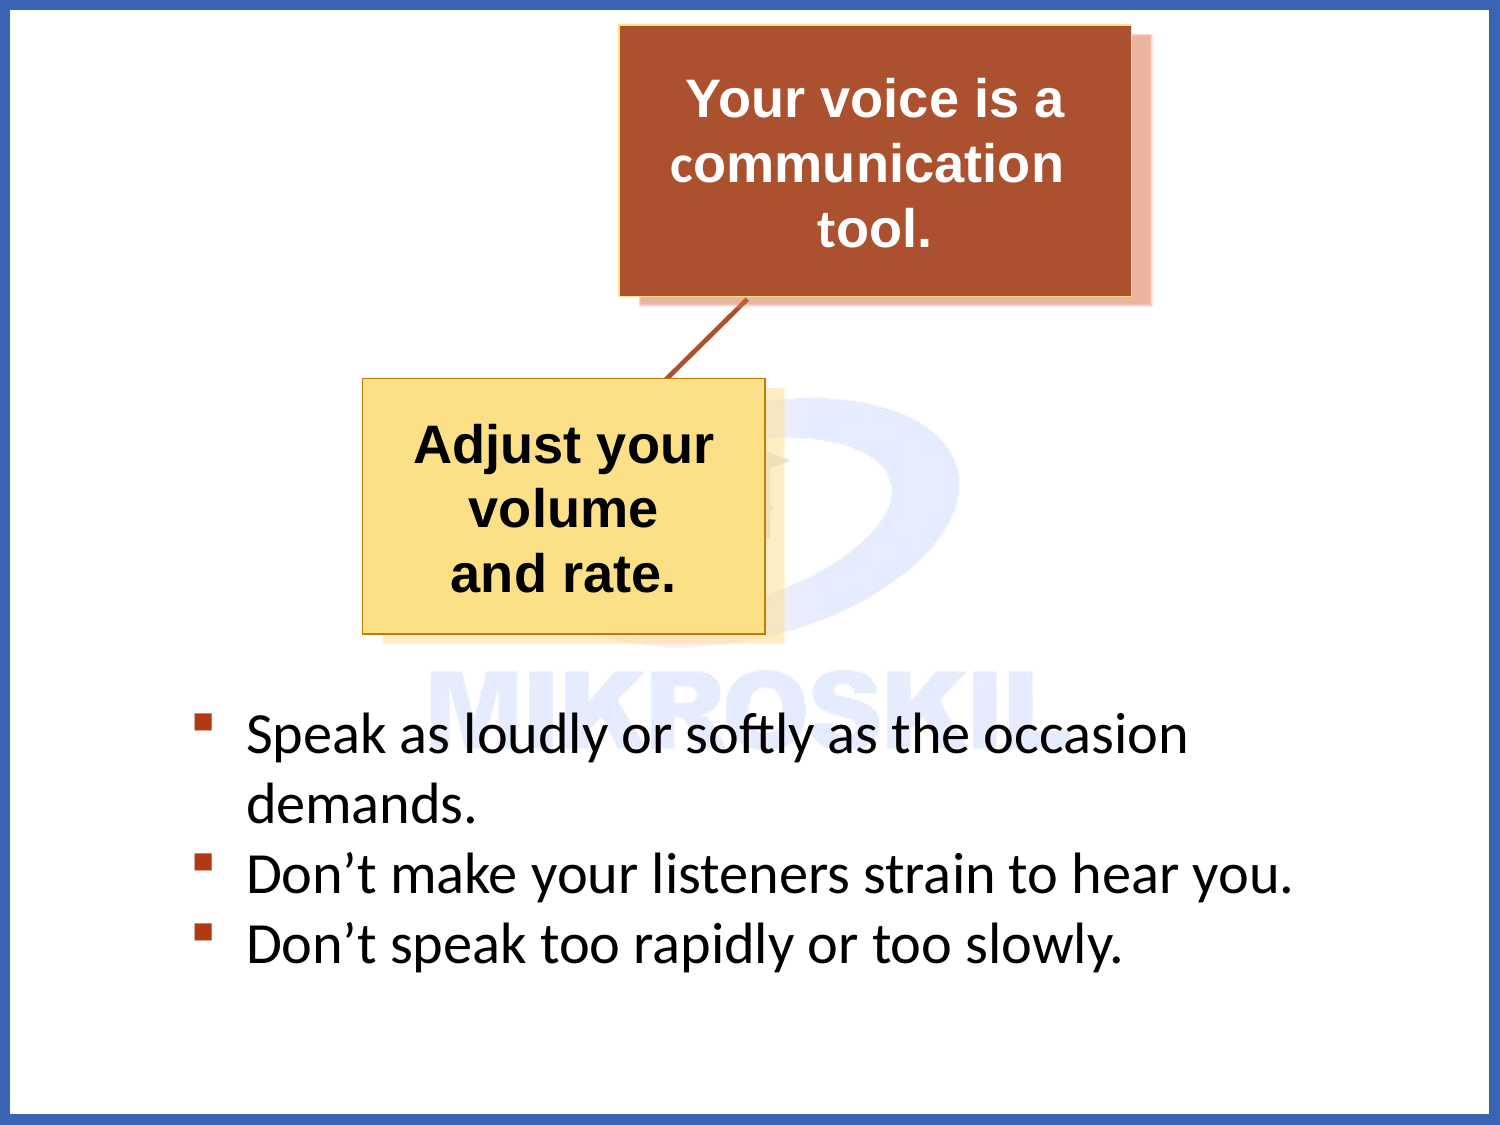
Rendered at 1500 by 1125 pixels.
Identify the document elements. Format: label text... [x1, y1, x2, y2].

text_box Your voice is a communication tool. [619, 24, 1132, 297]
text_box Adjust your volume and rate. [362, 378, 766, 635]
text_box Speak as loudly or softly as the occasion demands. Don’t make your listeners strain to hear you. Don’t speak too rapidly or too slowly. [174, 687, 1419, 974]
